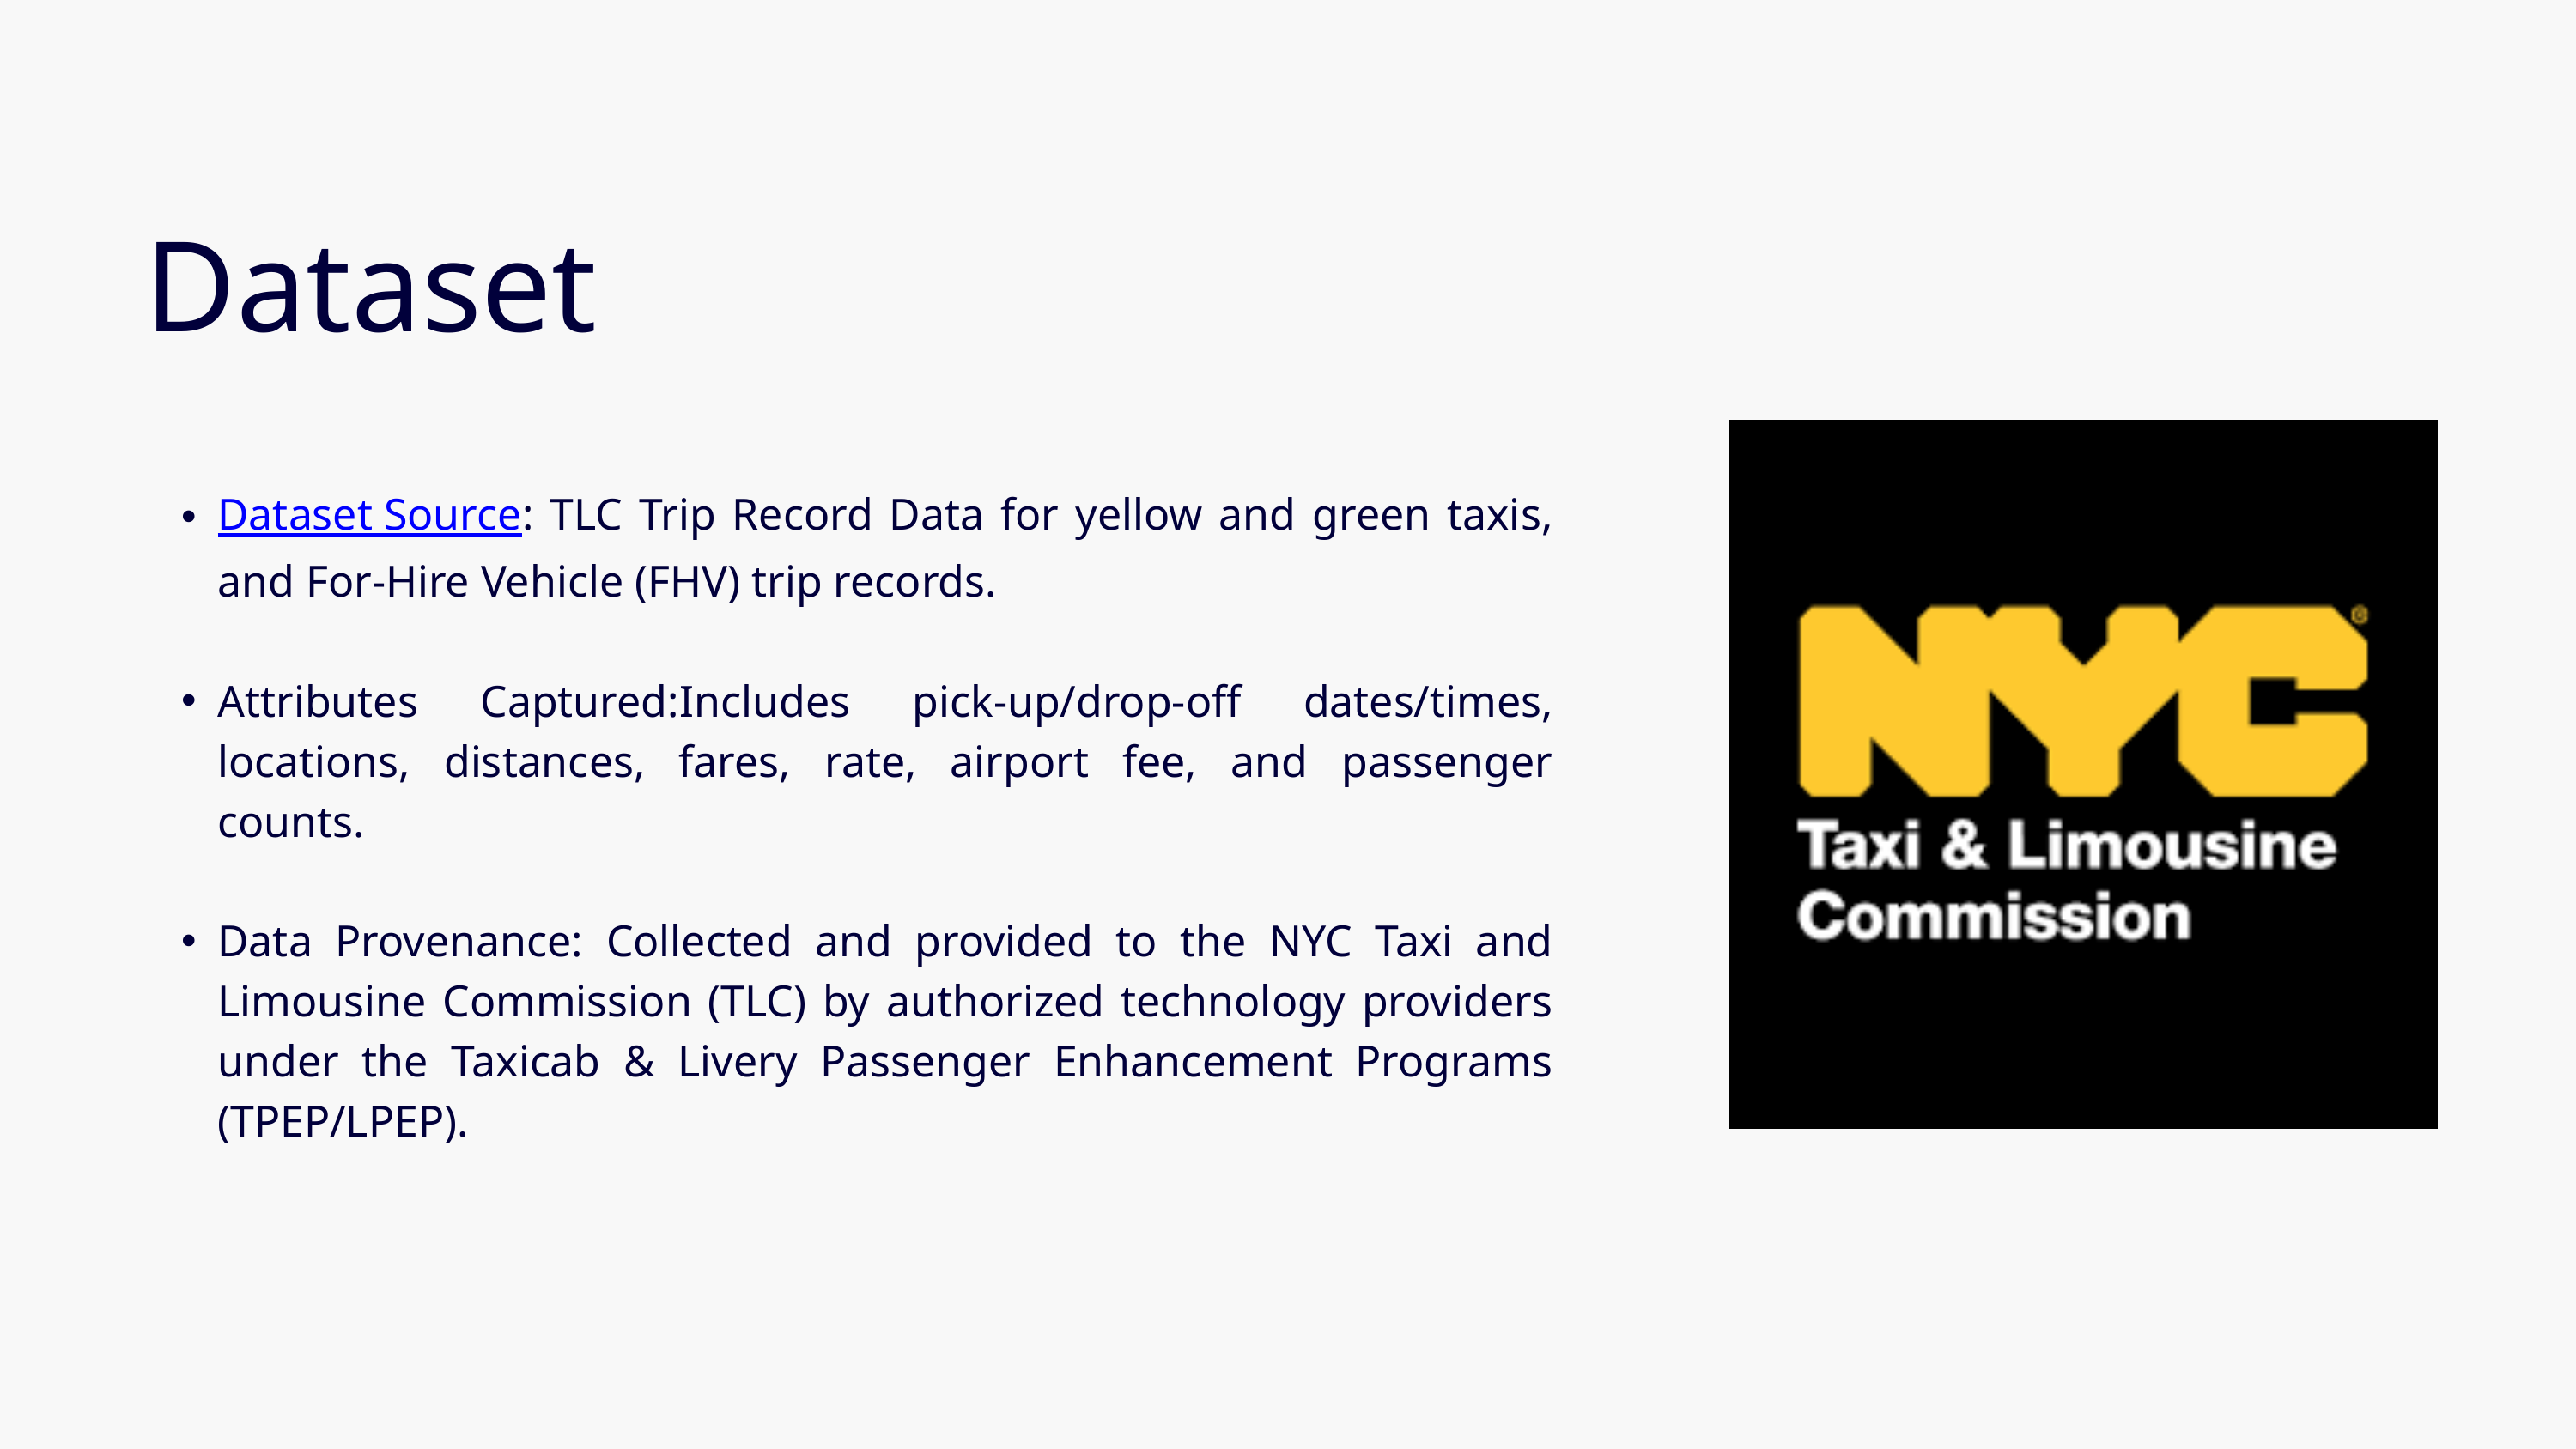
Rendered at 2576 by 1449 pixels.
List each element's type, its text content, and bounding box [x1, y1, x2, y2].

text_box Dataset [144, 206, 1608, 357]
text_box [1728, 420, 2438, 1129]
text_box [144, 490, 1554, 1449]
